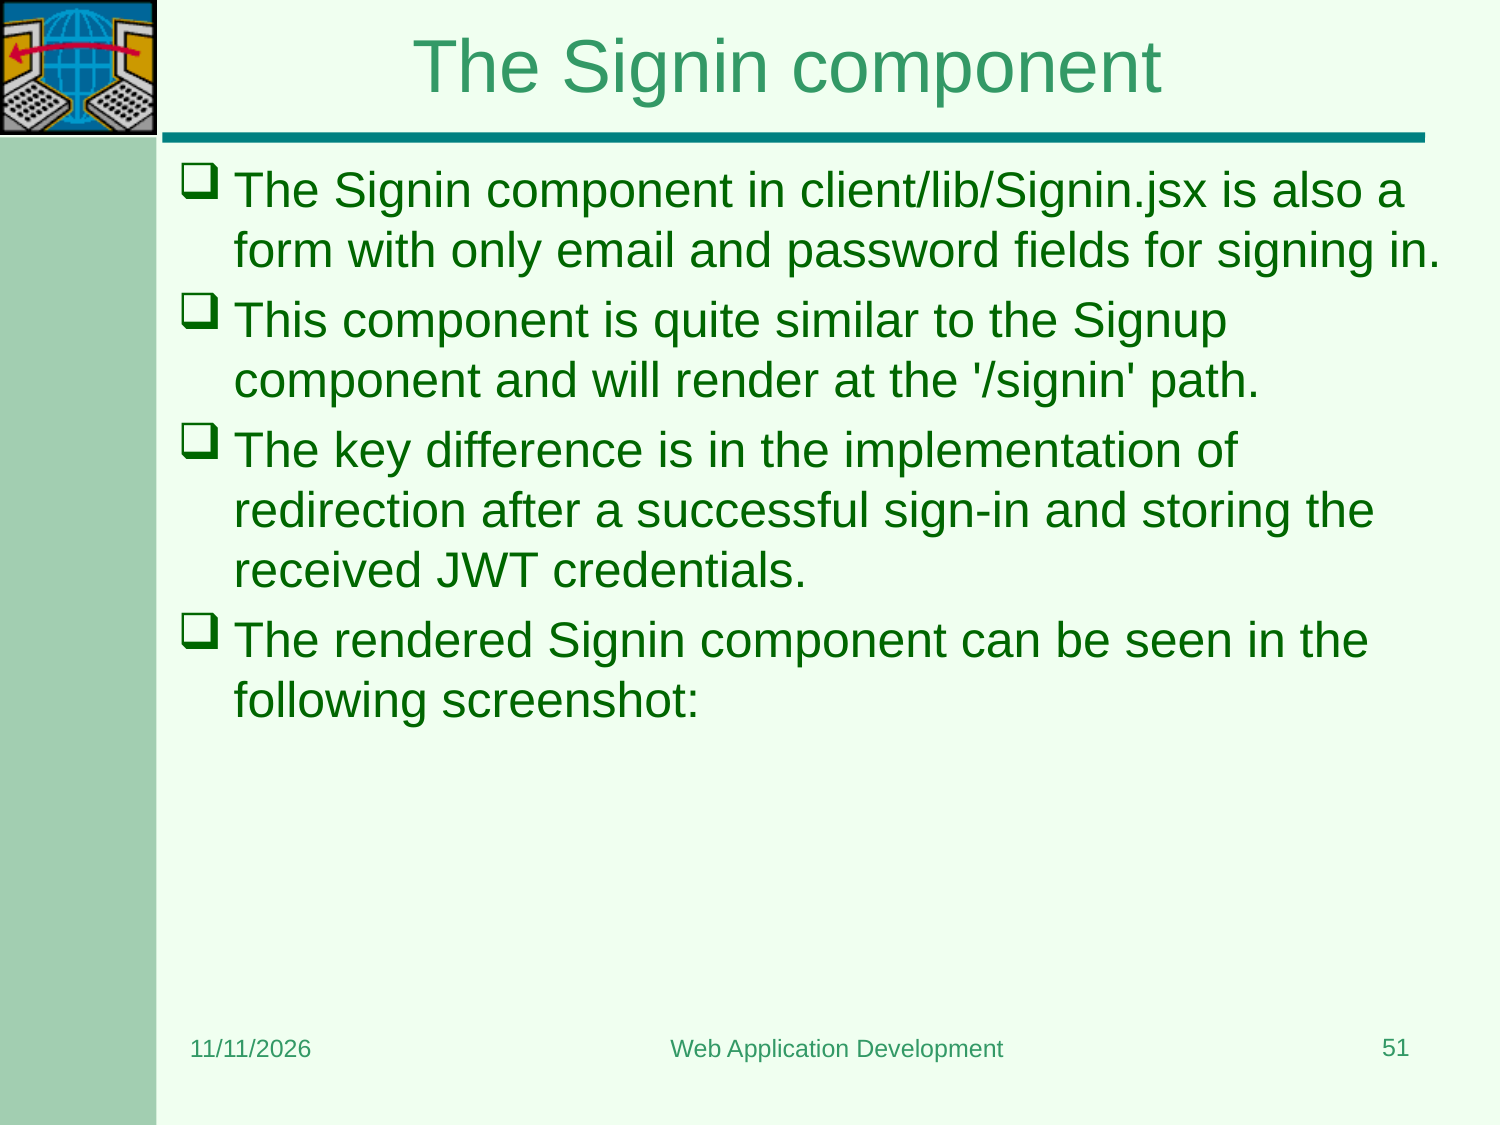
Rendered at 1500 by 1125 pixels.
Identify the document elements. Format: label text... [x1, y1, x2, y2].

picture [0, 0, 157, 135]
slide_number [174, 1024, 438, 1104]
title The Signin component [150, 0, 1425, 125]
list The Signin component in client/lib/Signin.jsx is also a form with only email and password fields for signing in. This component is quite similar to the Signup component and will render at the '/signin' path. The key difference is in the implementation of redirection after a successful sign-in and storing the received JWT credentials. The rendered Signin component can be seen in the following screenshot: [162, 149, 1488, 1013]
footer Web Application Development [462, 1024, 1213, 1104]
slide_number 51 [1237, 1024, 1426, 1103]
